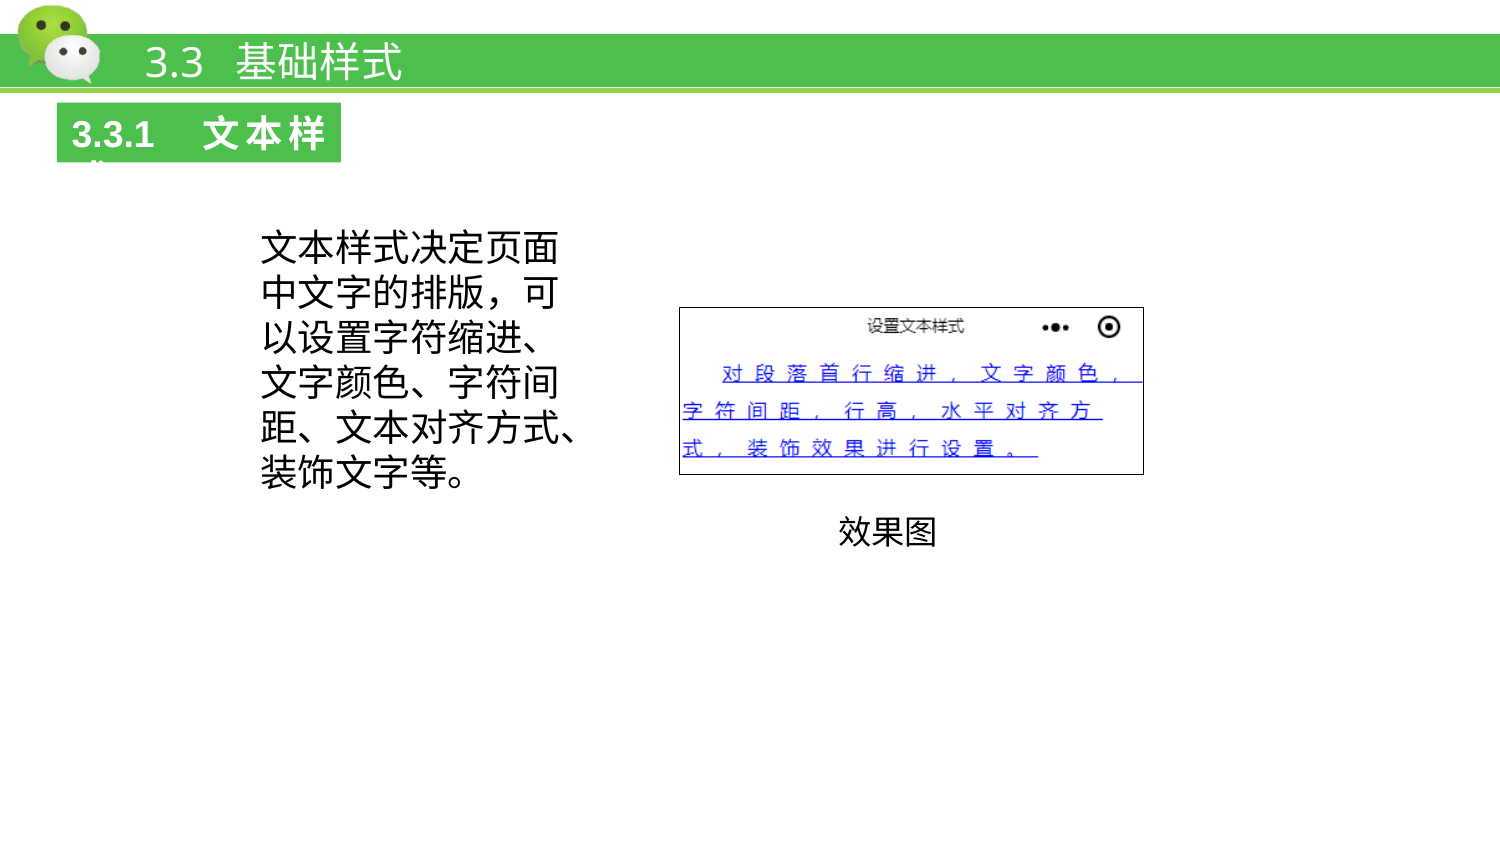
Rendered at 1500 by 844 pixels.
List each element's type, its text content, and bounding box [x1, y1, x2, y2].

picture [679, 307, 1144, 475]
text_box 3.3.1 文本样式 [56, 102, 341, 163]
text_box 文本样式决定页面中文字的排版，可以设置字符缩进、文字颜色、字符间距、文本对齐方式、装饰文字等。 [245, 216, 584, 501]
text_box 效果图 [823, 503, 1241, 559]
picture [9, 1, 109, 88]
title 3.3 基础样式 [130, 33, 924, 88]
